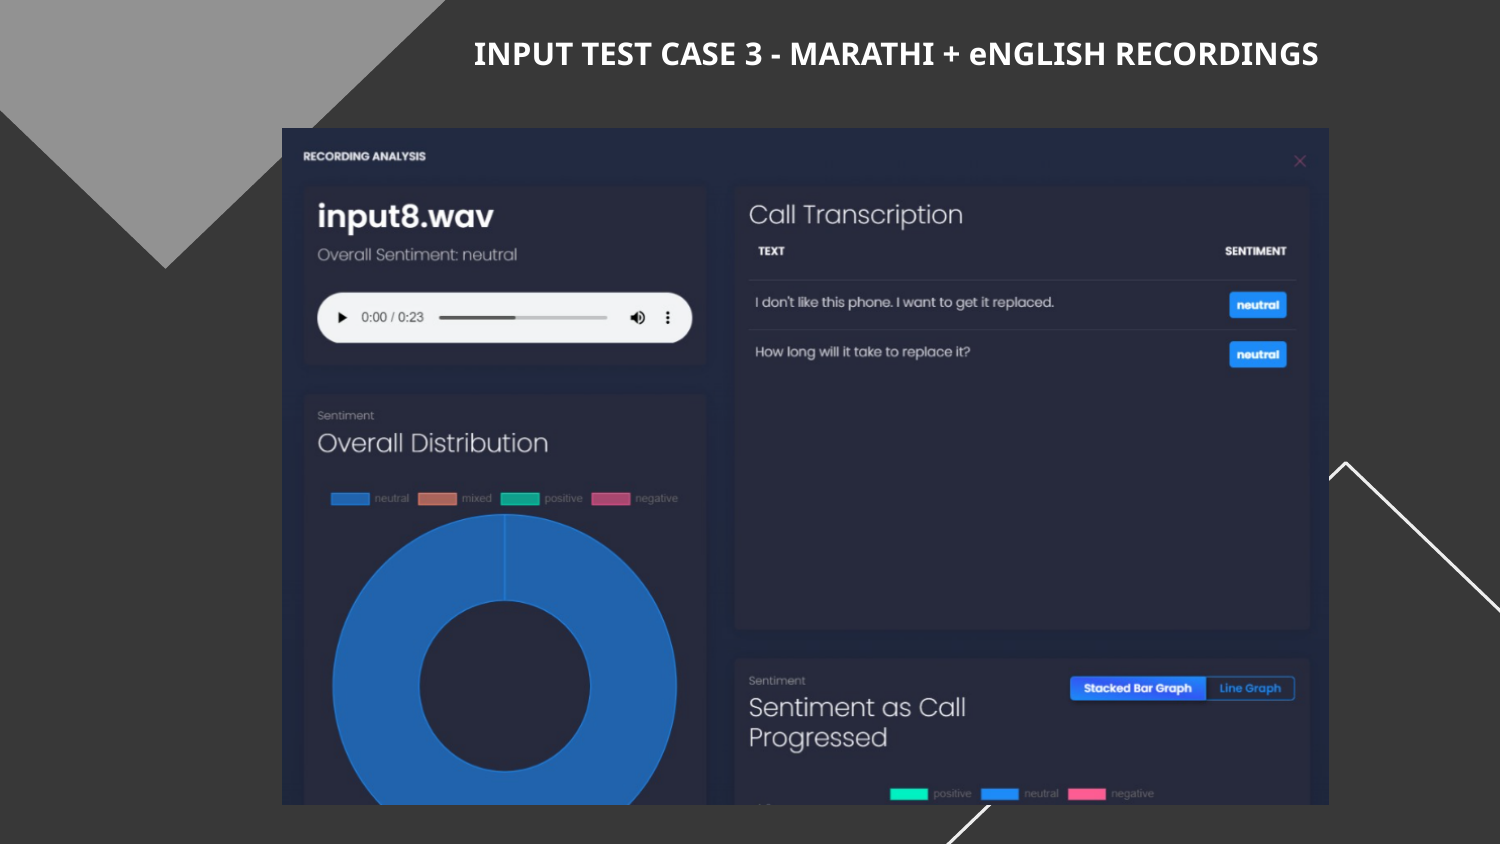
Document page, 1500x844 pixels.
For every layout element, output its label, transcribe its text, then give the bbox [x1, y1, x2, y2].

picture [282, 127, 1329, 805]
title INPUT TEST CASE 3 - MARATHI + eNGLISH RECORDINGS [411, 19, 1383, 147]
